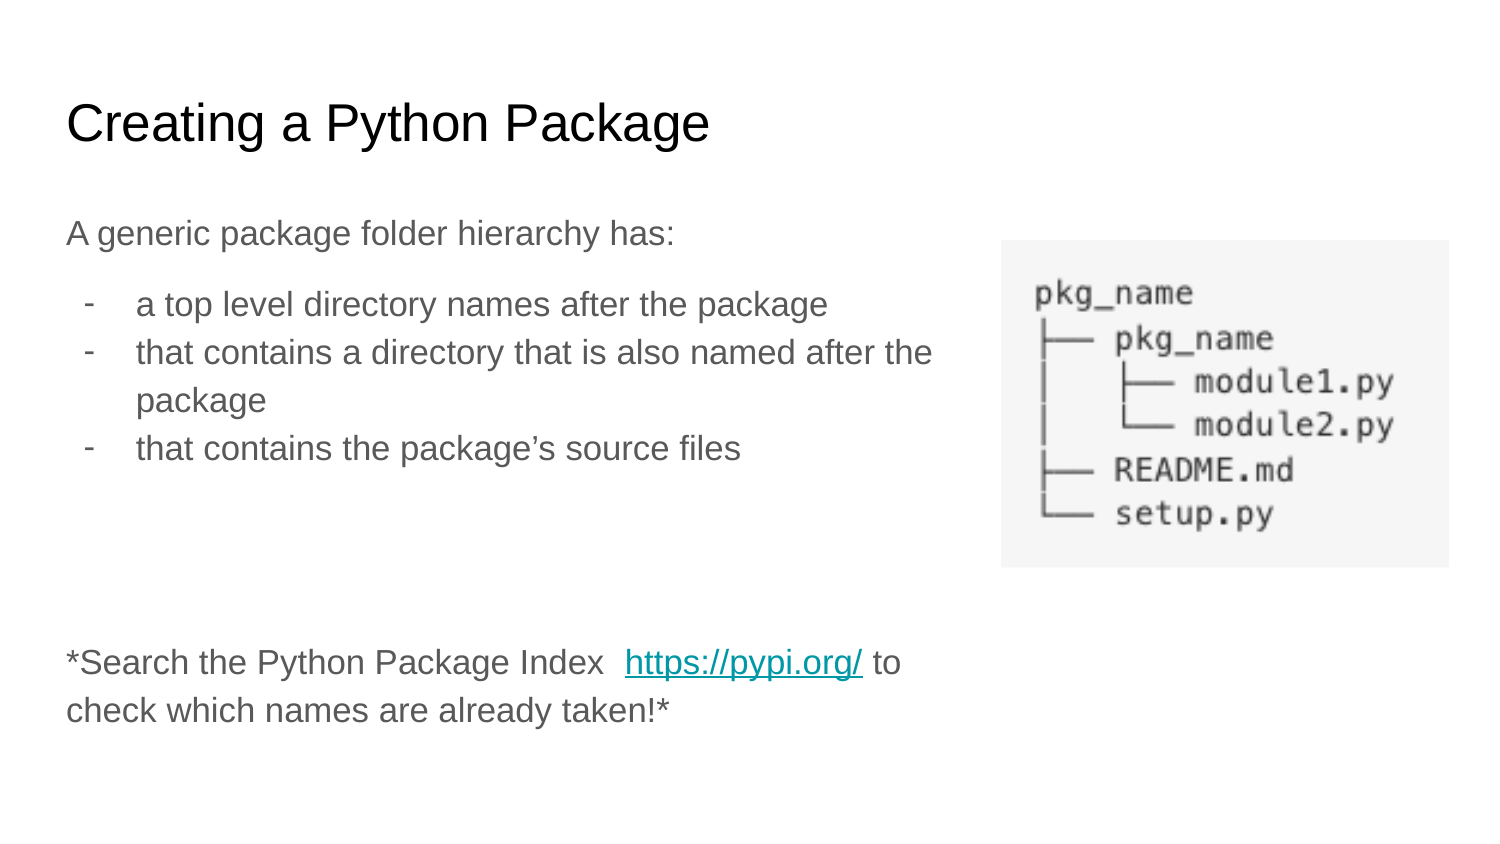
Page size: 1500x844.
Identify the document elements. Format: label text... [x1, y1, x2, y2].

title Creating a Python Package [51, 72, 1449, 167]
picture [1000, 239, 1450, 574]
list A generic package folder hierarchy has: a top level directory names after the package that contains a directory that is also named after the package that contains the package’s source files *Search the Python Package Index https://pypi.org/ to check which names are already taken!* [51, 189, 958, 750]
